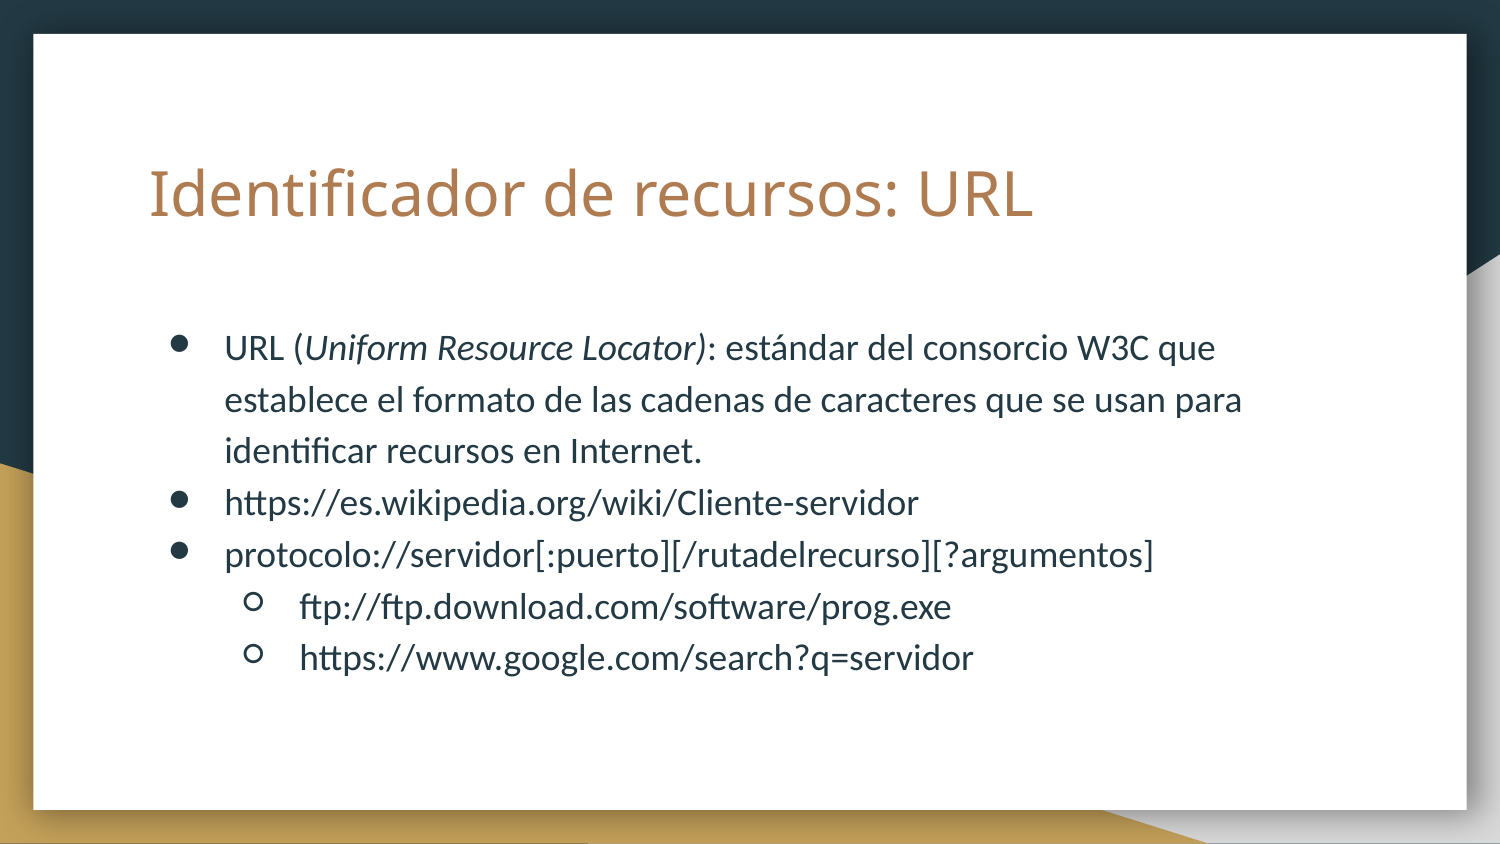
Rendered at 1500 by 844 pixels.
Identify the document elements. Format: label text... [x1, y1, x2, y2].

list URL (Uniform Resource Locator): estándar del consorcio W3C que establece el formato de las cadenas de caracteres que se usan para identificar recursos en Internet. https://es.wikipedia.org/wiki/Cliente-servidor protocolo://servidor[:puerto][/rutadelrecurso][?argumentos] ftp://ftp.download.com/software/prog.exe https://www.google.com/search?q=servidor [134, 301, 1366, 772]
title Identificador de recursos: URL [134, 138, 1366, 296]
